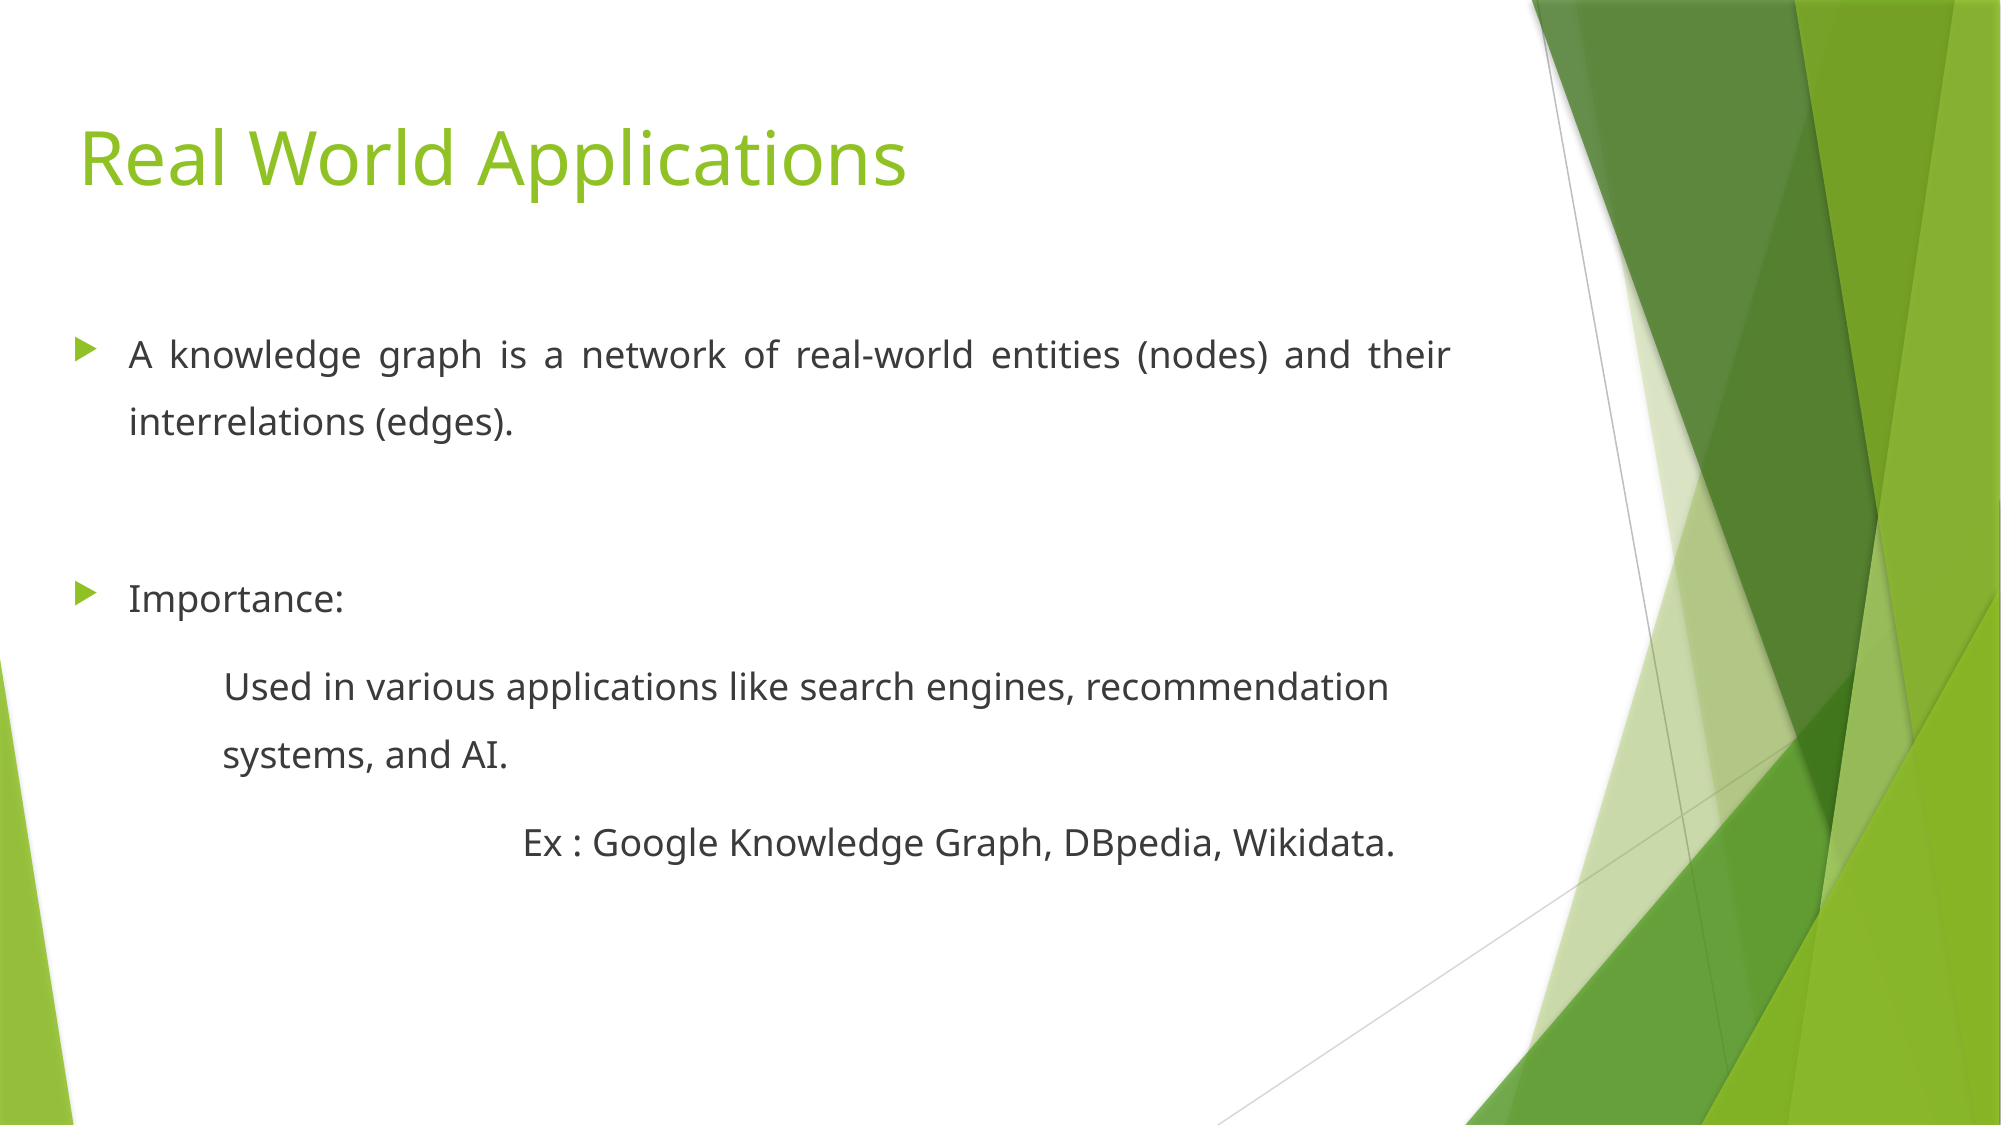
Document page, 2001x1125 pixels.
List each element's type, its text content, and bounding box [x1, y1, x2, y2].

title Real World Applications [63, 57, 1474, 275]
list A knowledge graph is a network of real-world entities (nodes) and their interrelations (edges). Importance: Used in various applications like search engines, recommendation systems, and AI. Ex : Google Knowledge Graph, DBpedia, Wikidata. [57, 234, 1468, 872]
